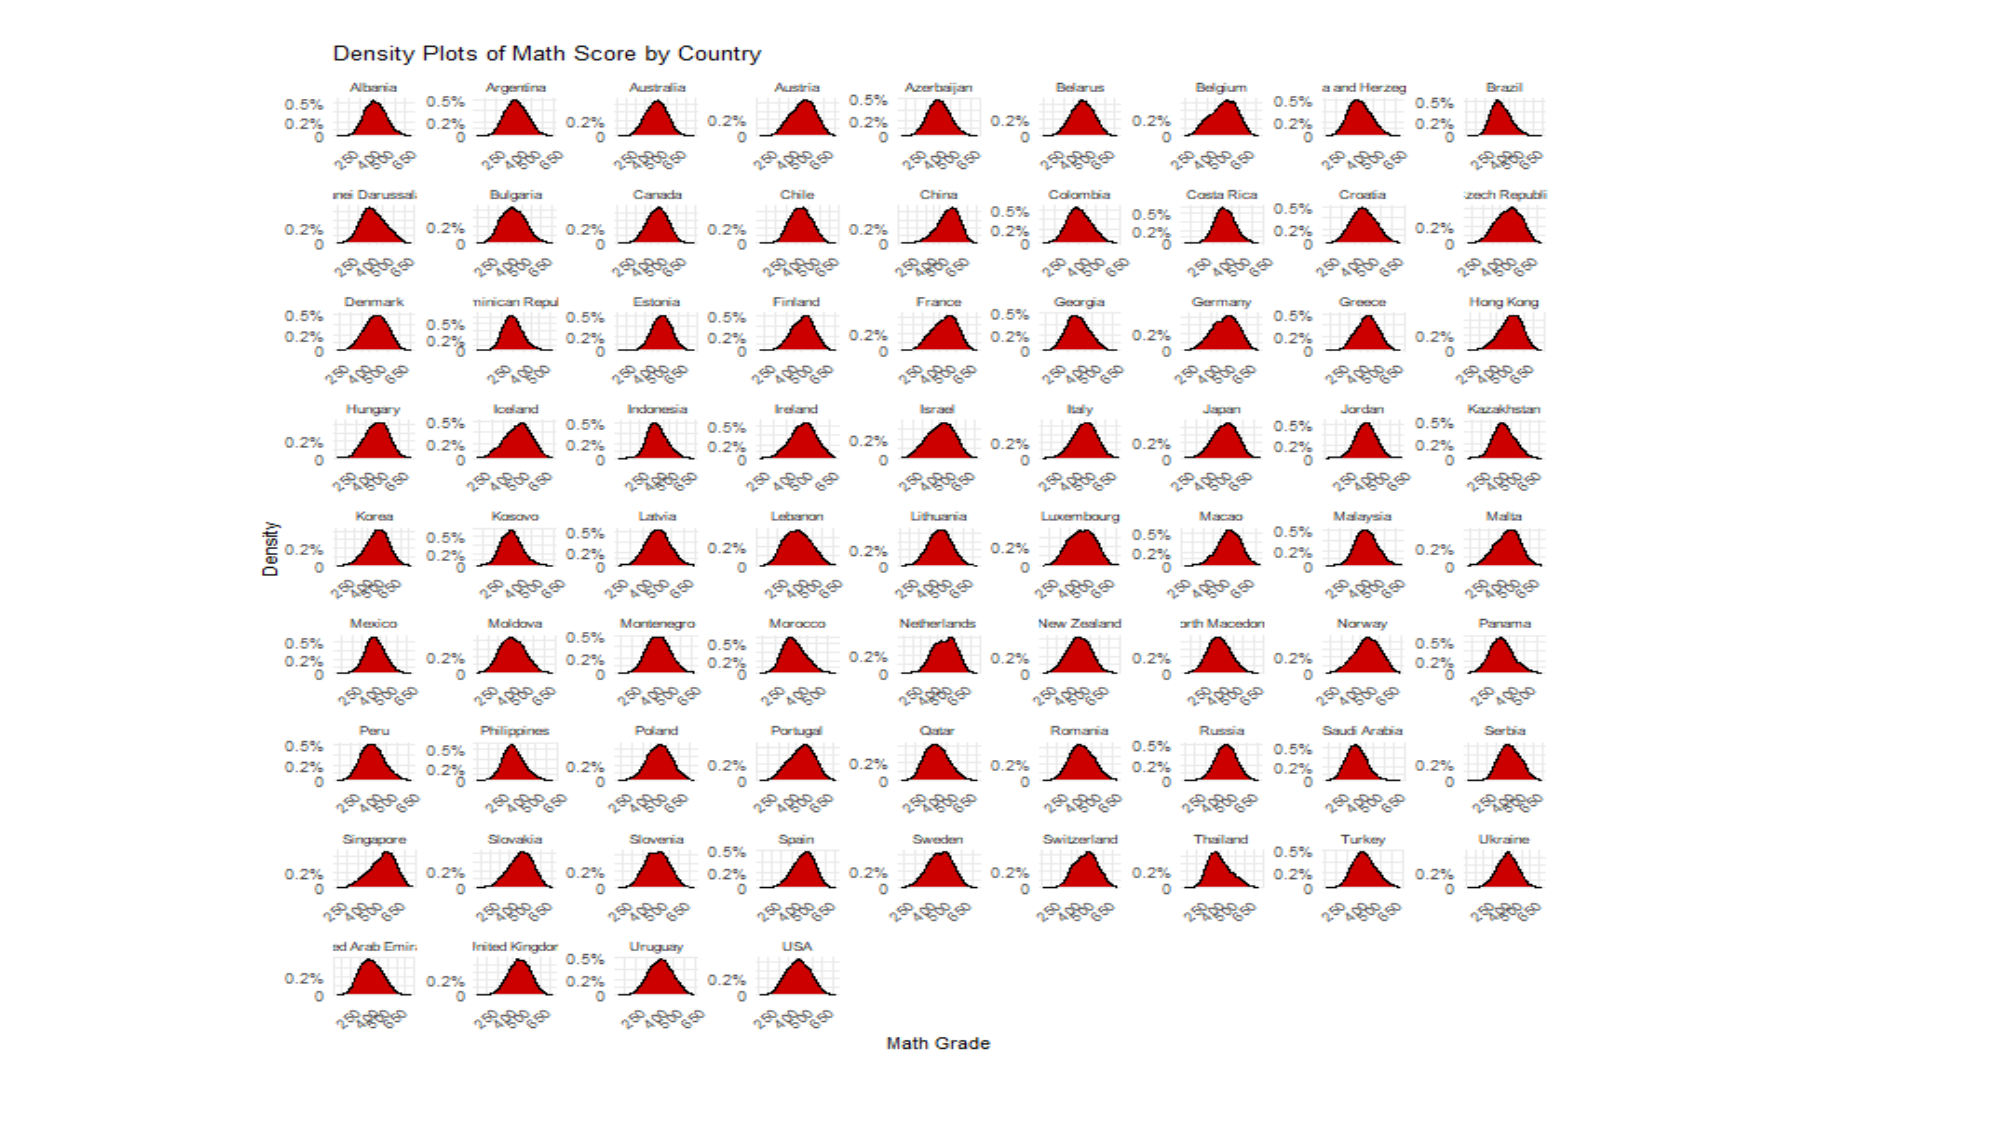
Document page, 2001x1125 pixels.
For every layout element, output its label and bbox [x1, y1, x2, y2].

picture [233, 21, 1575, 1094]
